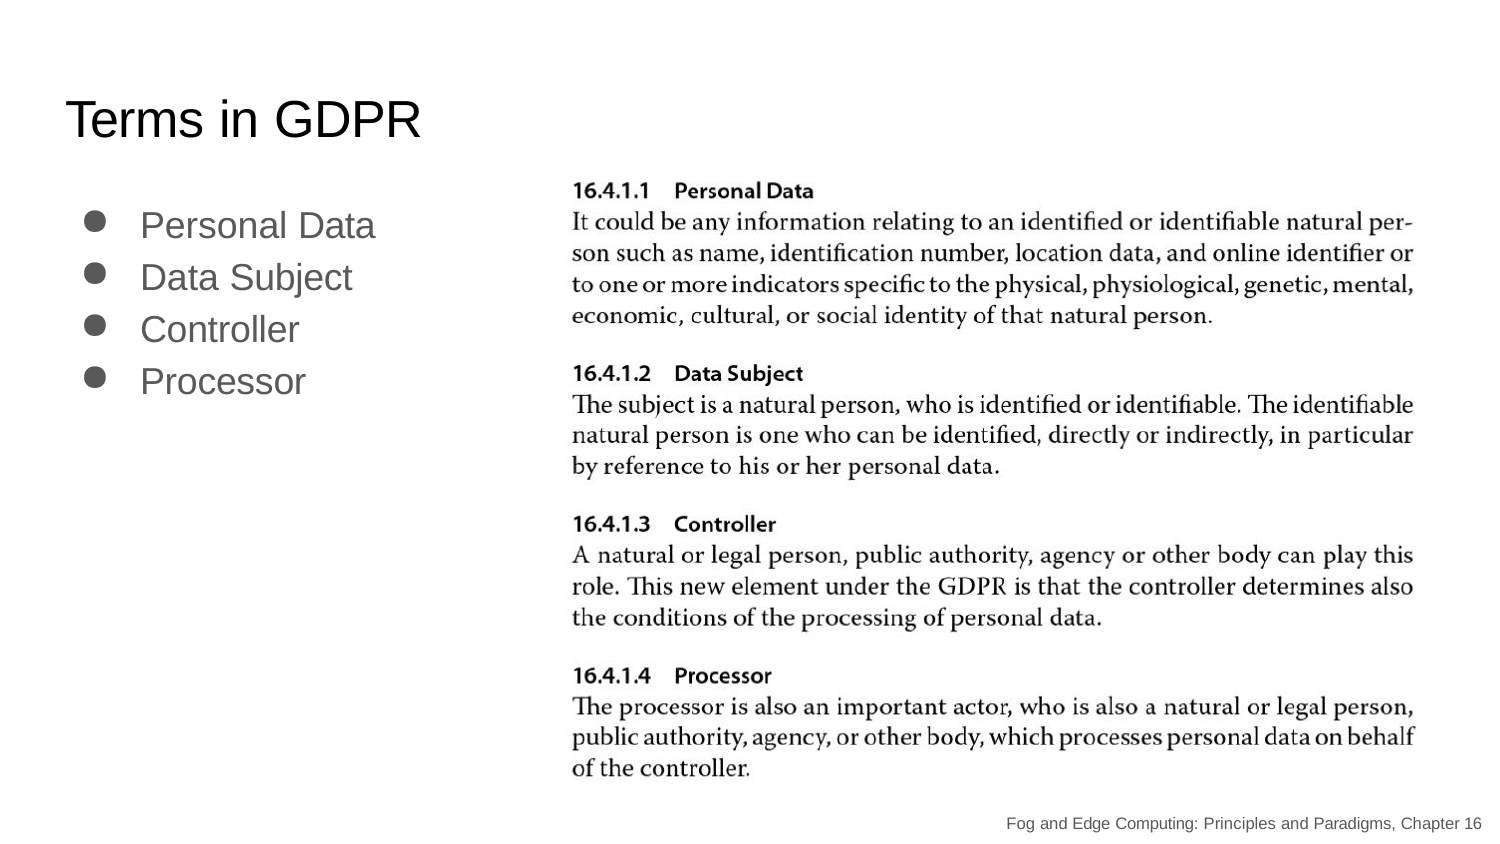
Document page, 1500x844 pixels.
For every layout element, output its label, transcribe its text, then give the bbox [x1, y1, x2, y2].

text_box Fog and Edge Computing: Principles and Paradigms, Chapter 16 [1004, 810, 1488, 833]
title Terms in GDPR [63, 82, 1155, 227]
text_box Personal Data Data Subject Controller Processor [77, 192, 380, 402]
picture [564, 174, 1421, 781]
